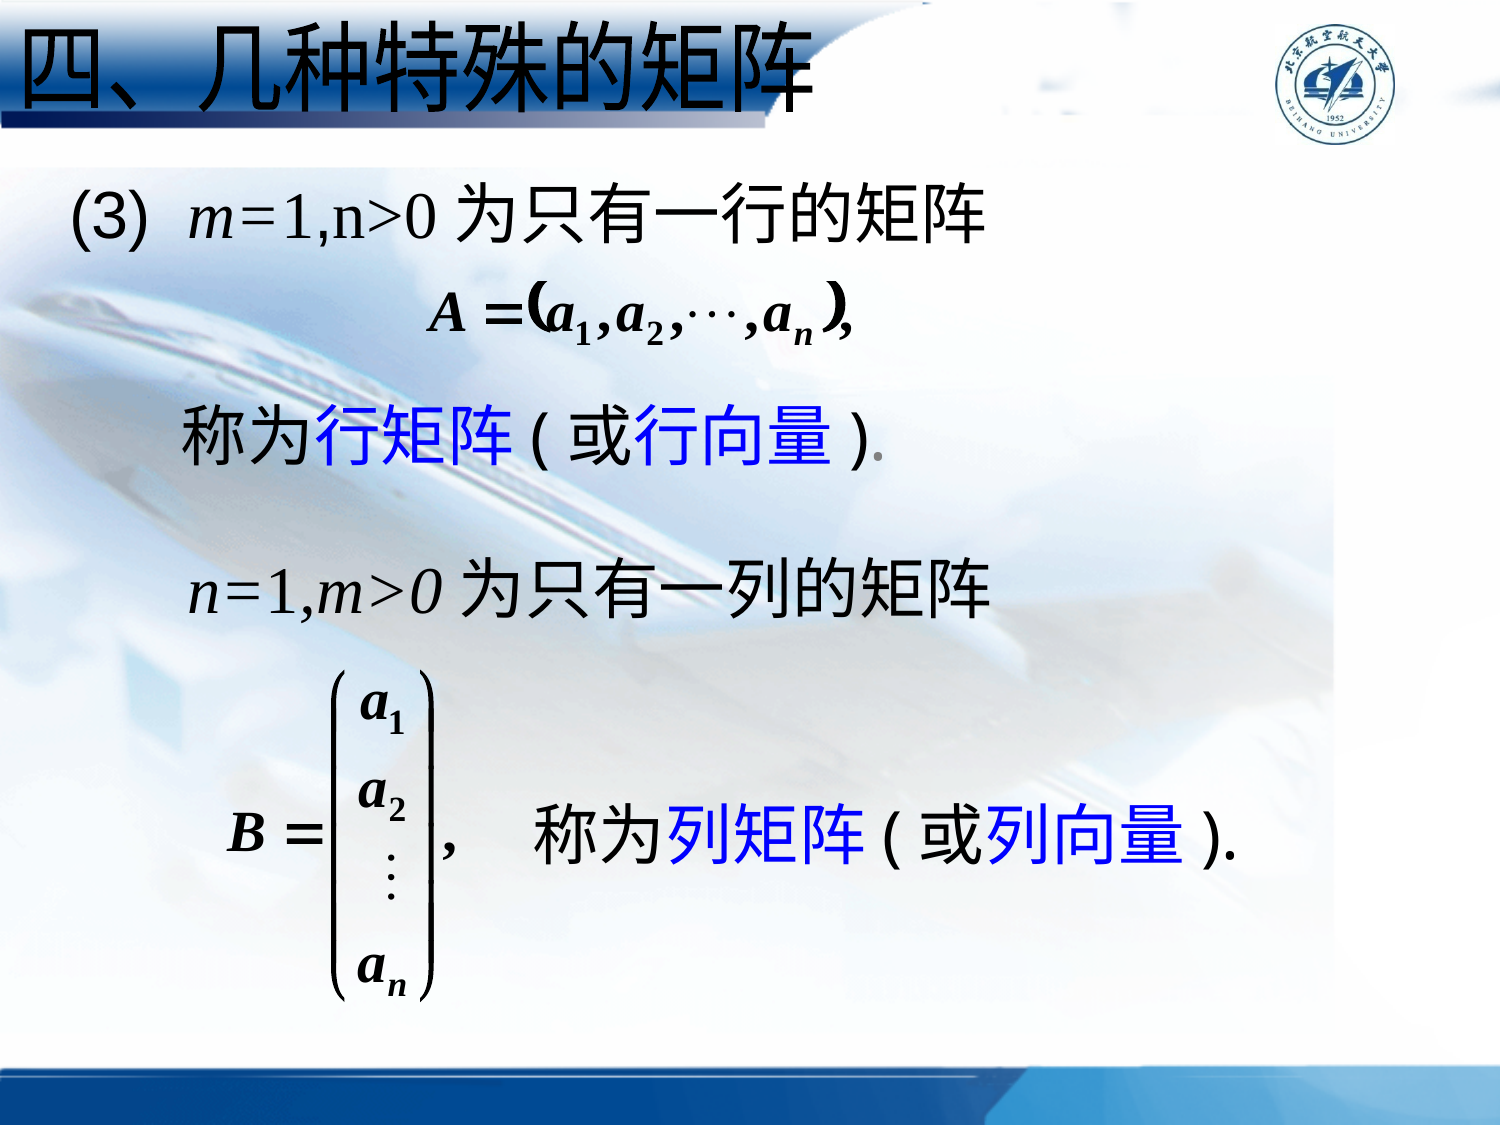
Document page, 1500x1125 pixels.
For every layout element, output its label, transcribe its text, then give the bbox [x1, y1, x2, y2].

picture [0, 0, 1500, 1125]
text_box 称为列矩阵(或列向量). [517, 785, 1254, 880]
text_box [421, 280, 856, 353]
text_box n=1,m>0为只有一列的矩阵 [172, 538, 1008, 634]
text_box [222, 667, 461, 1006]
text_box 称为行矩阵(或行向量). [166, 386, 903, 482]
text_box (3) m=1,n>0为只有一行的矩阵 [54, 163, 1003, 259]
